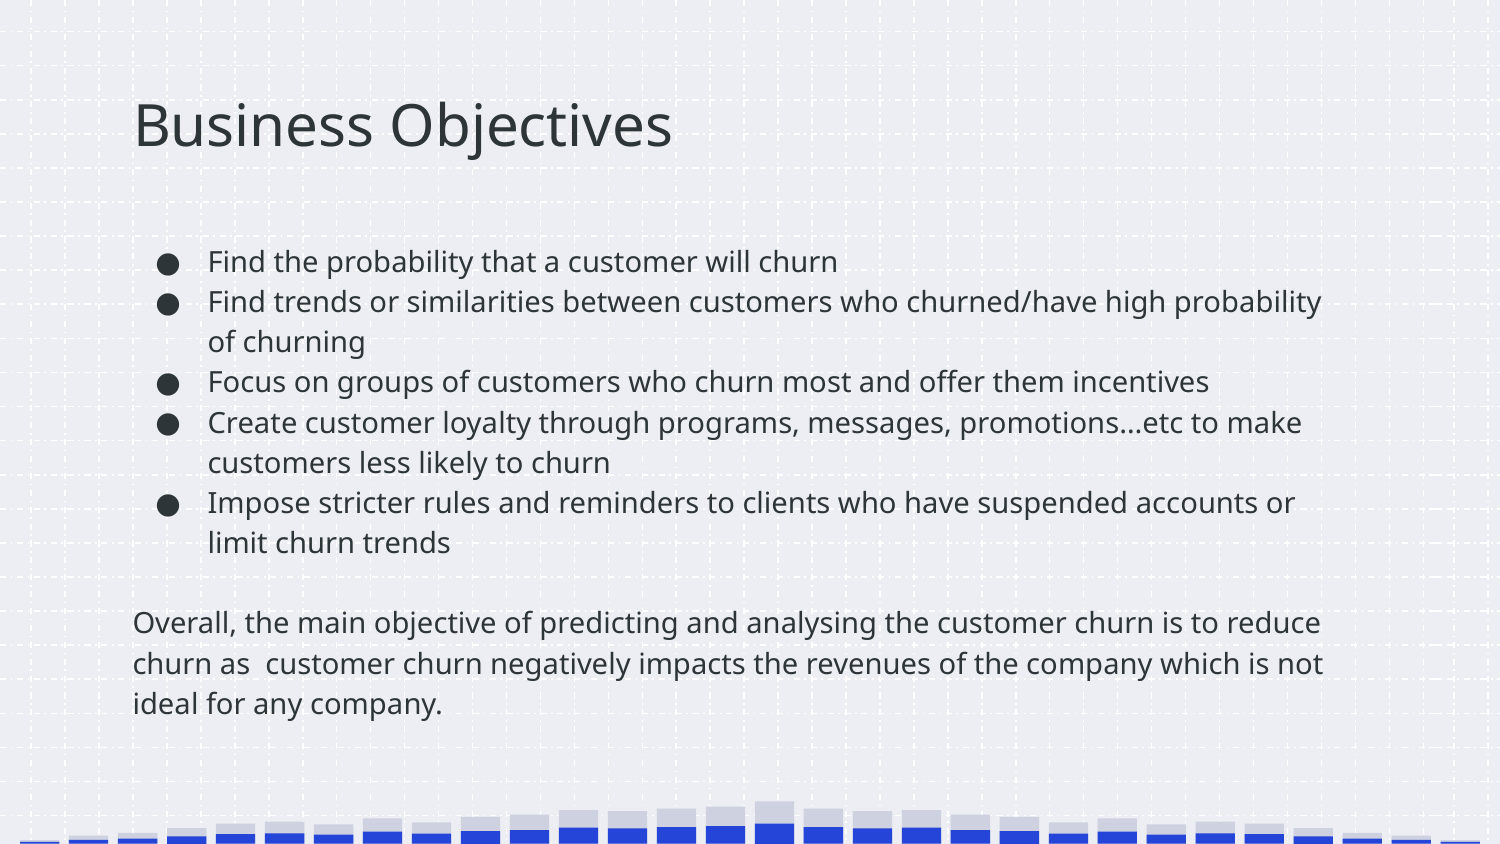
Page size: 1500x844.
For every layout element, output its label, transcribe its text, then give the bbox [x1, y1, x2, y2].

subtitle Find the probability that a customer will churn Find trends or similarities between customers who churned/have high probability of churning Focus on groups of customers who churn most and offer them incentives Create customer loyalty through programs, messages, promotions…etc to make customers less likely to churn Impose stricter rules and reminders to clients who have suspended accounts or limit churn trends Overall, the main objective of predicting and analysing the customer churn is to reduce churn as customer churn negatively impacts the revenues of the company which is not ideal for any company. [117, 223, 1357, 706]
title Business Objectives [118, 72, 1382, 167]
